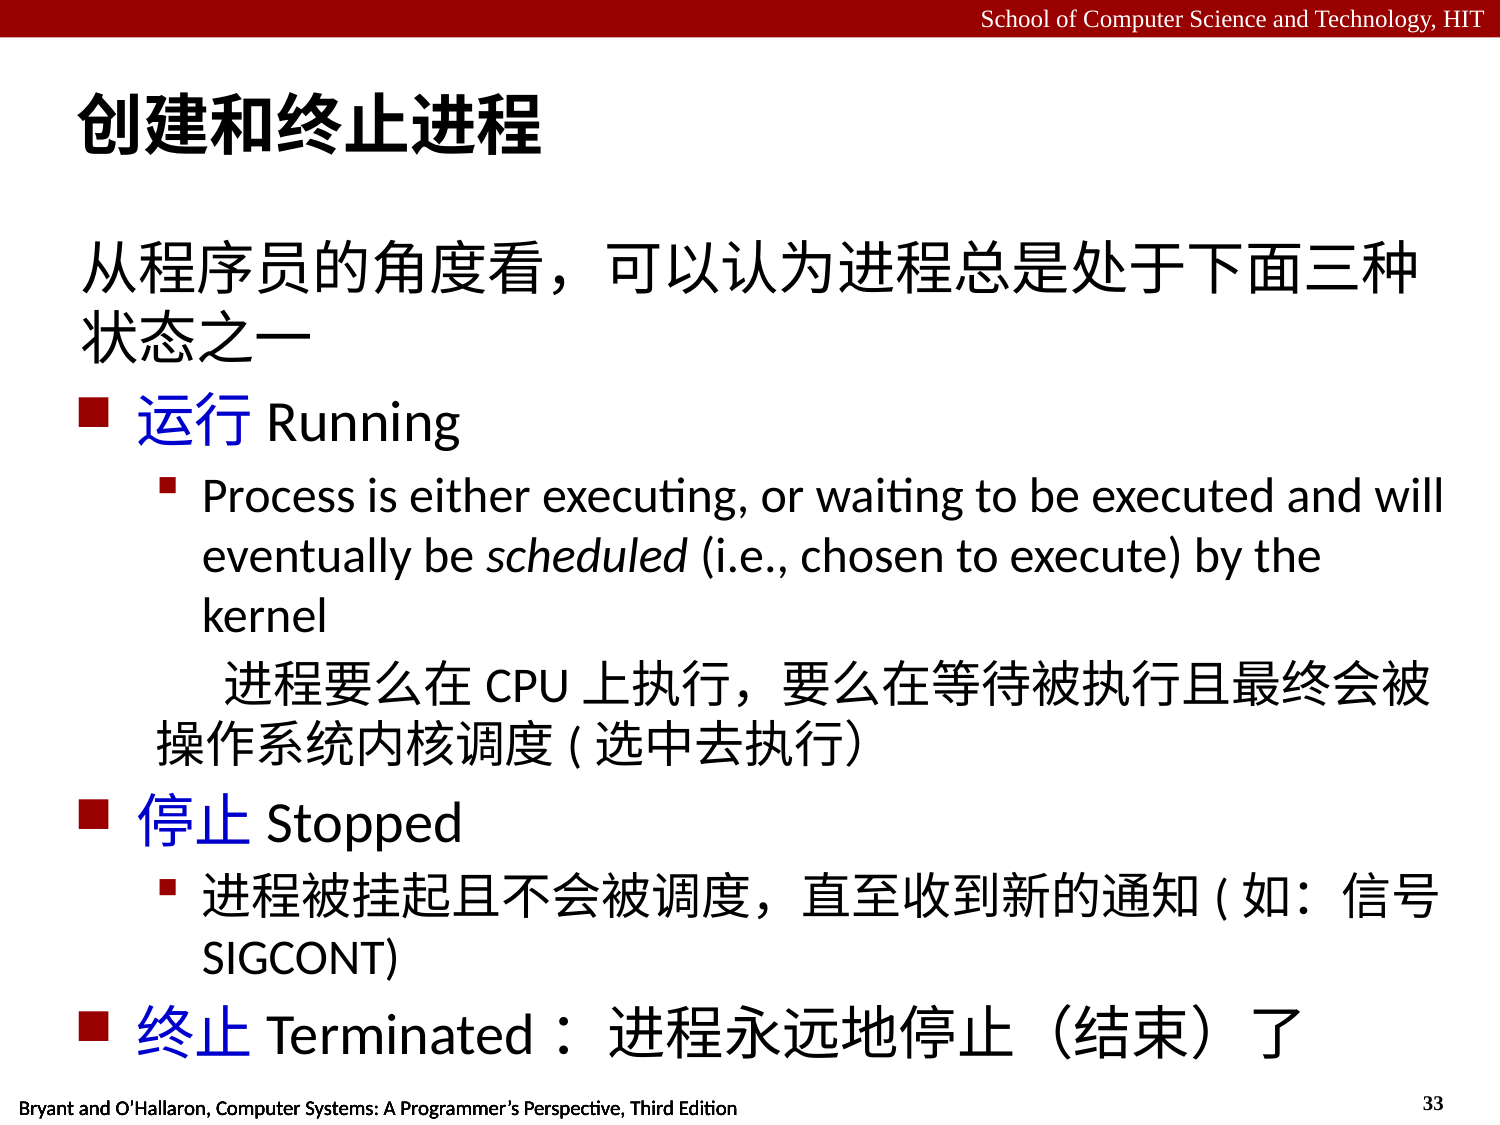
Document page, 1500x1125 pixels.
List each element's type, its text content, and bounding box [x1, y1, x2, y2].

title 创建和终止进程 [61, 60, 1488, 187]
list 从程序员的角度看，可以认为进程总是处于下面三种状态之一 运行Running Process is either executing, or waiting to be executed and will eventually be scheduled (i.e., chosen to execute) by the kernel 进程要么在CPU上执行，要么在等待被执行且最终会被操作系统内核调度(选中去执行） 停止Stopped 进程被挂起且不会被调度，直至收到新的通知(如：信号SIGCONT) 终止Terminated：进程永远地停止（结束）了 [64, 223, 1476, 1088]
